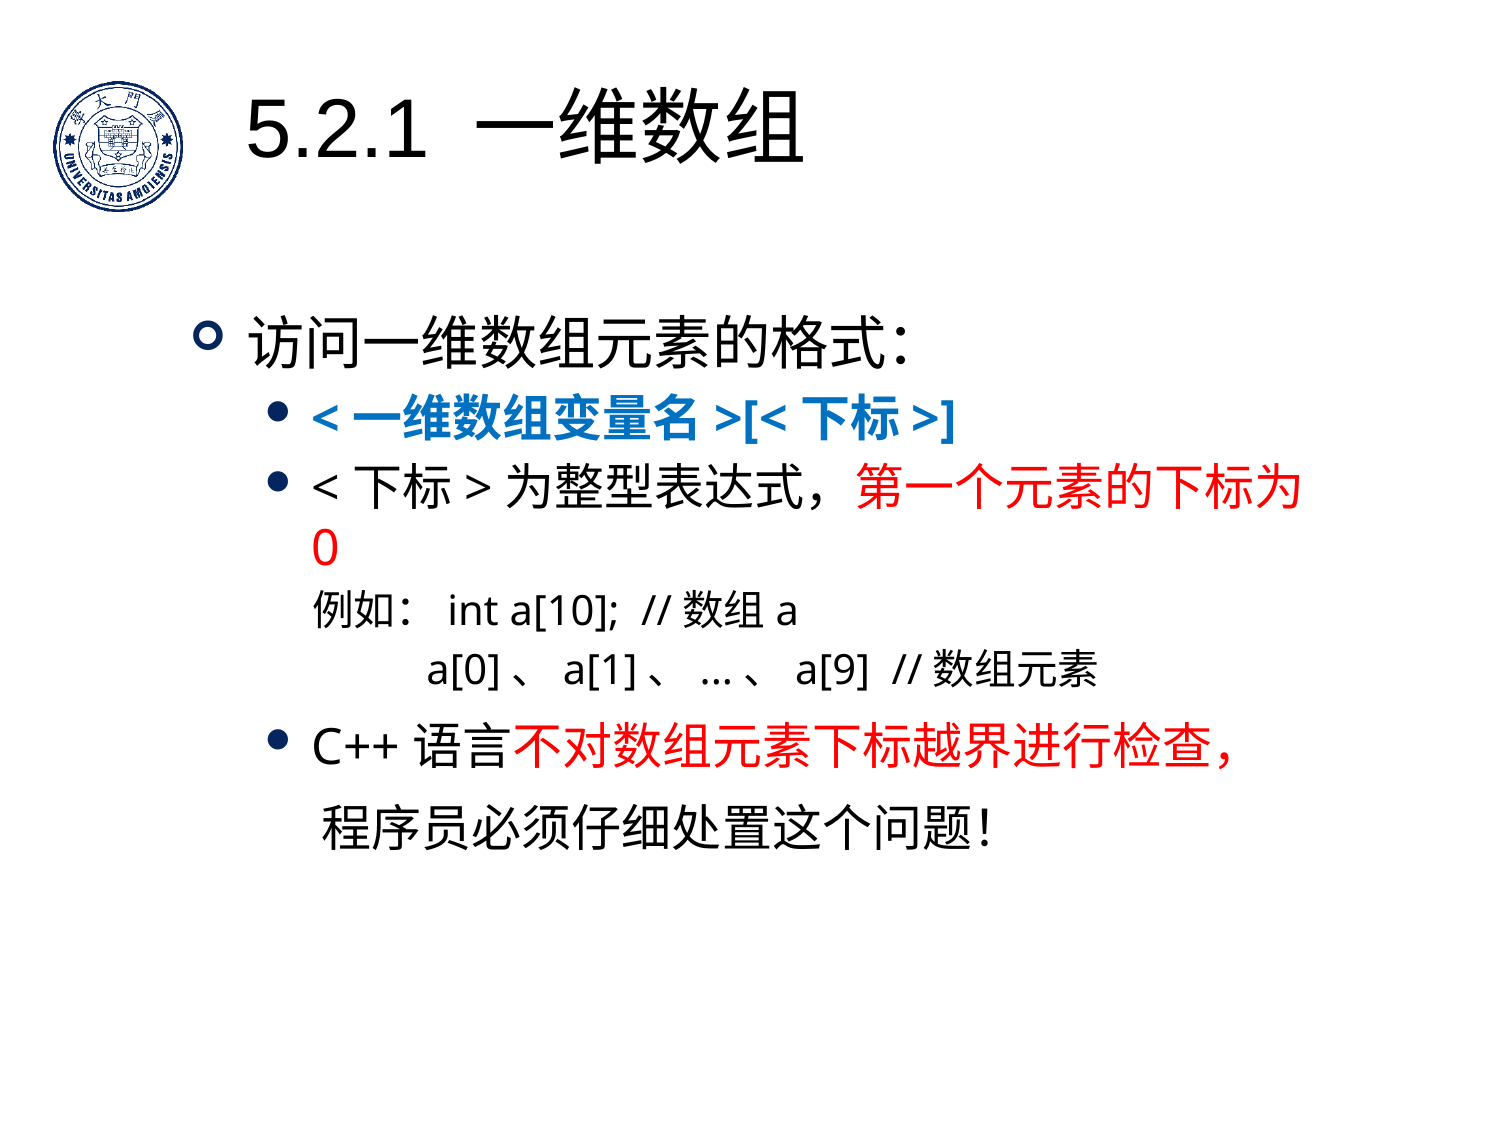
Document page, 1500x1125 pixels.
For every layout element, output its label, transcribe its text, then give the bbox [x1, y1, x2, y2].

text_box 5.2.1 一维数组 [230, 0, 1381, 250]
picture [53, 81, 183, 212]
list 访问一维数组元素的格式： <一维数组变量名>[<下标>] <下标>为整型表达式，第一个元素的下标为0 例如：int a[10]; //数组a a[0]、a[1]、...、a[9] //数组元素 C++语言不对数组元素下标越界进行检查， 程序员必须仔细处置这个问题！ [174, 298, 1325, 827]
